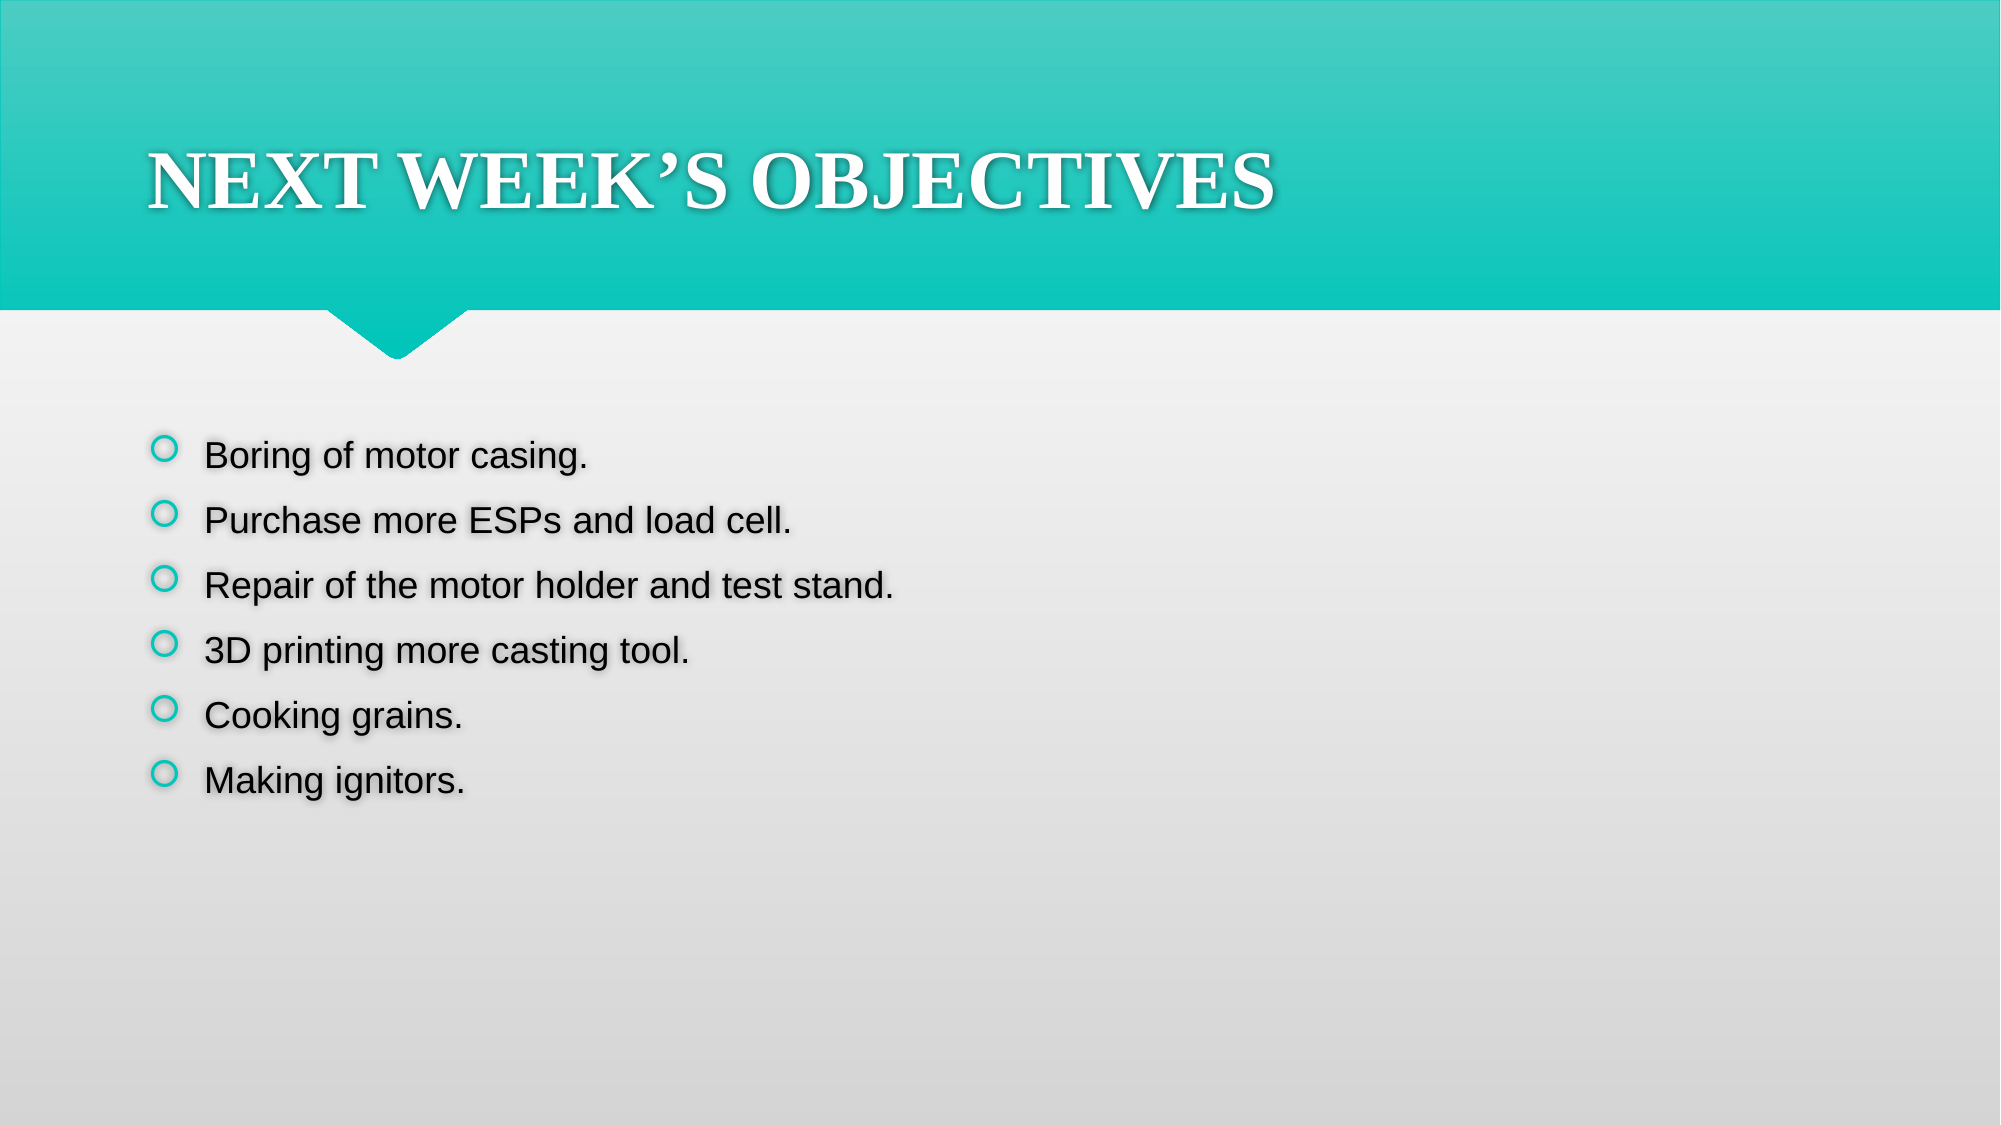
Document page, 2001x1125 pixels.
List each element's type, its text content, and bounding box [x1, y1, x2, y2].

list Boring of motor casing. Purchase more ESPs and load cell. Repair of the motor holder and test stand. 3D printing more casting tool. Cooking grains. Making ignitors. [132, 419, 1865, 1016]
title NEXT WEEK’S OBJECTIVES [132, 73, 1868, 233]
